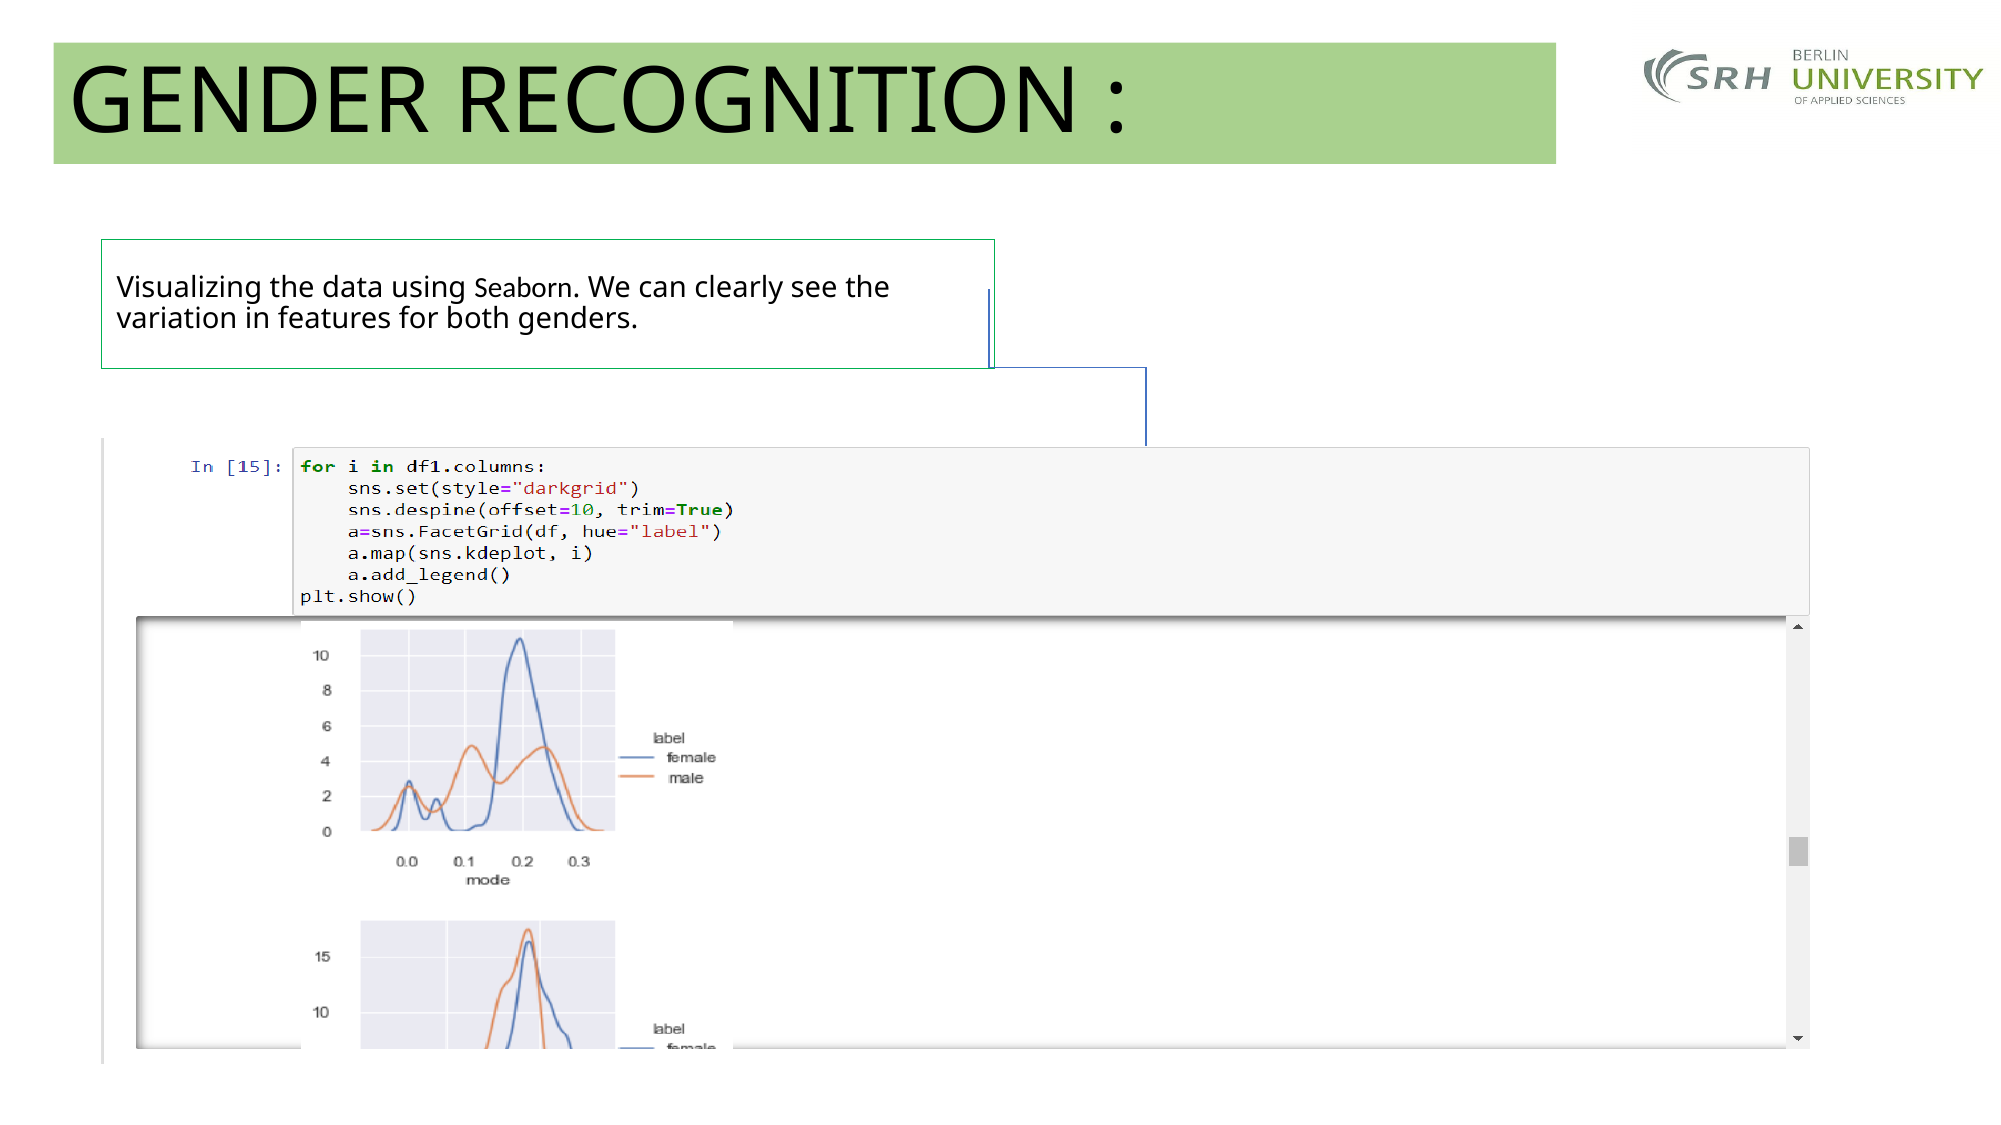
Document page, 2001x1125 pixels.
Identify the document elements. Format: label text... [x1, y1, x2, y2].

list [101, 438, 1838, 1064]
title Visualizing the data using Seaborn. We can clearly see the variation in features for both genders. [101, 239, 995, 369]
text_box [988, 289, 1146, 447]
picture [1632, 0, 2000, 154]
text_box GENDER RECOGNITION : [53, 42, 1557, 164]
